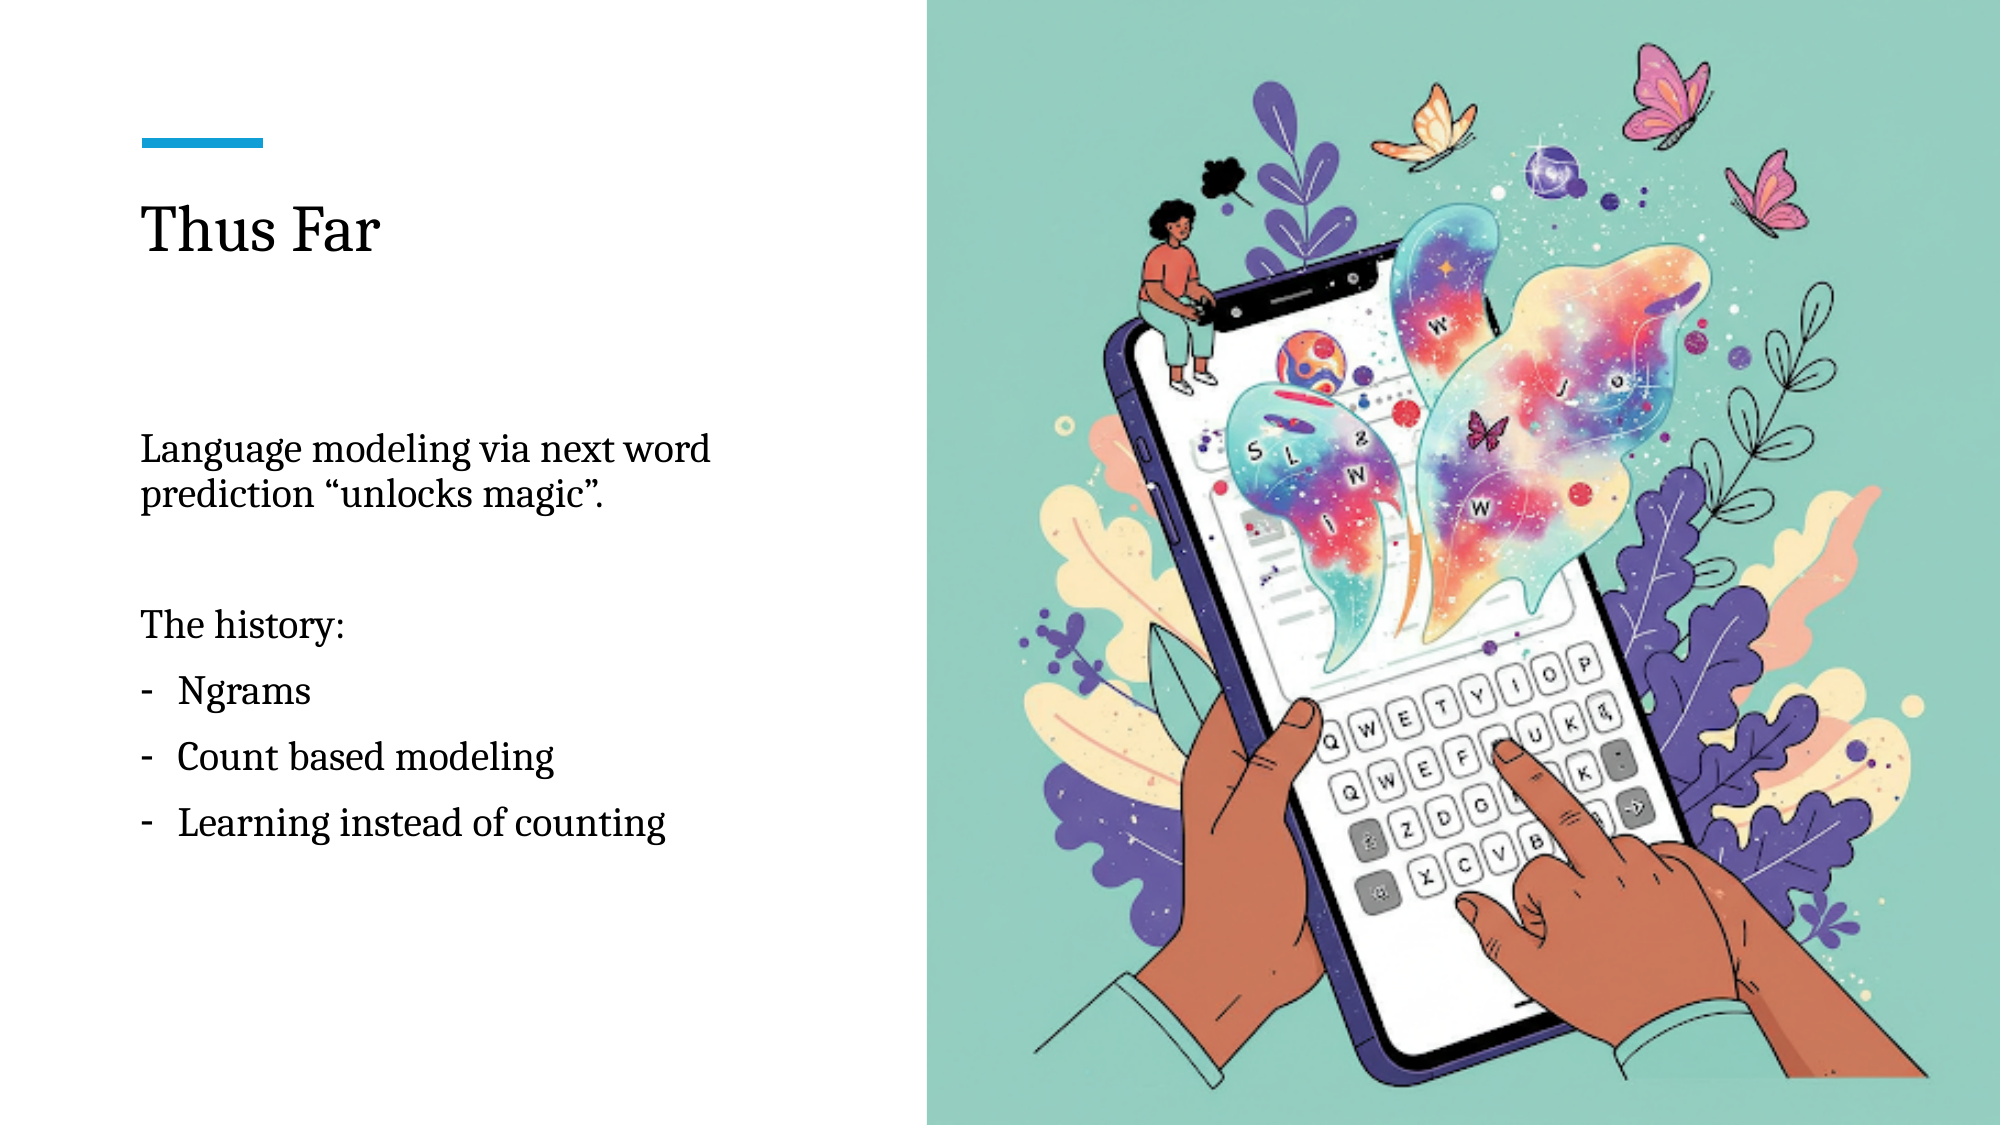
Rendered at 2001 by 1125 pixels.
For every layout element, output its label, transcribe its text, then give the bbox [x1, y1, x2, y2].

list Language modeling via next word prediction “unlocks magic”. The history: Ngrams Count based modeling Learning instead of counting [125, 418, 796, 1008]
picture [926, 0, 2000, 1125]
title Thus Far [125, 186, 796, 417]
